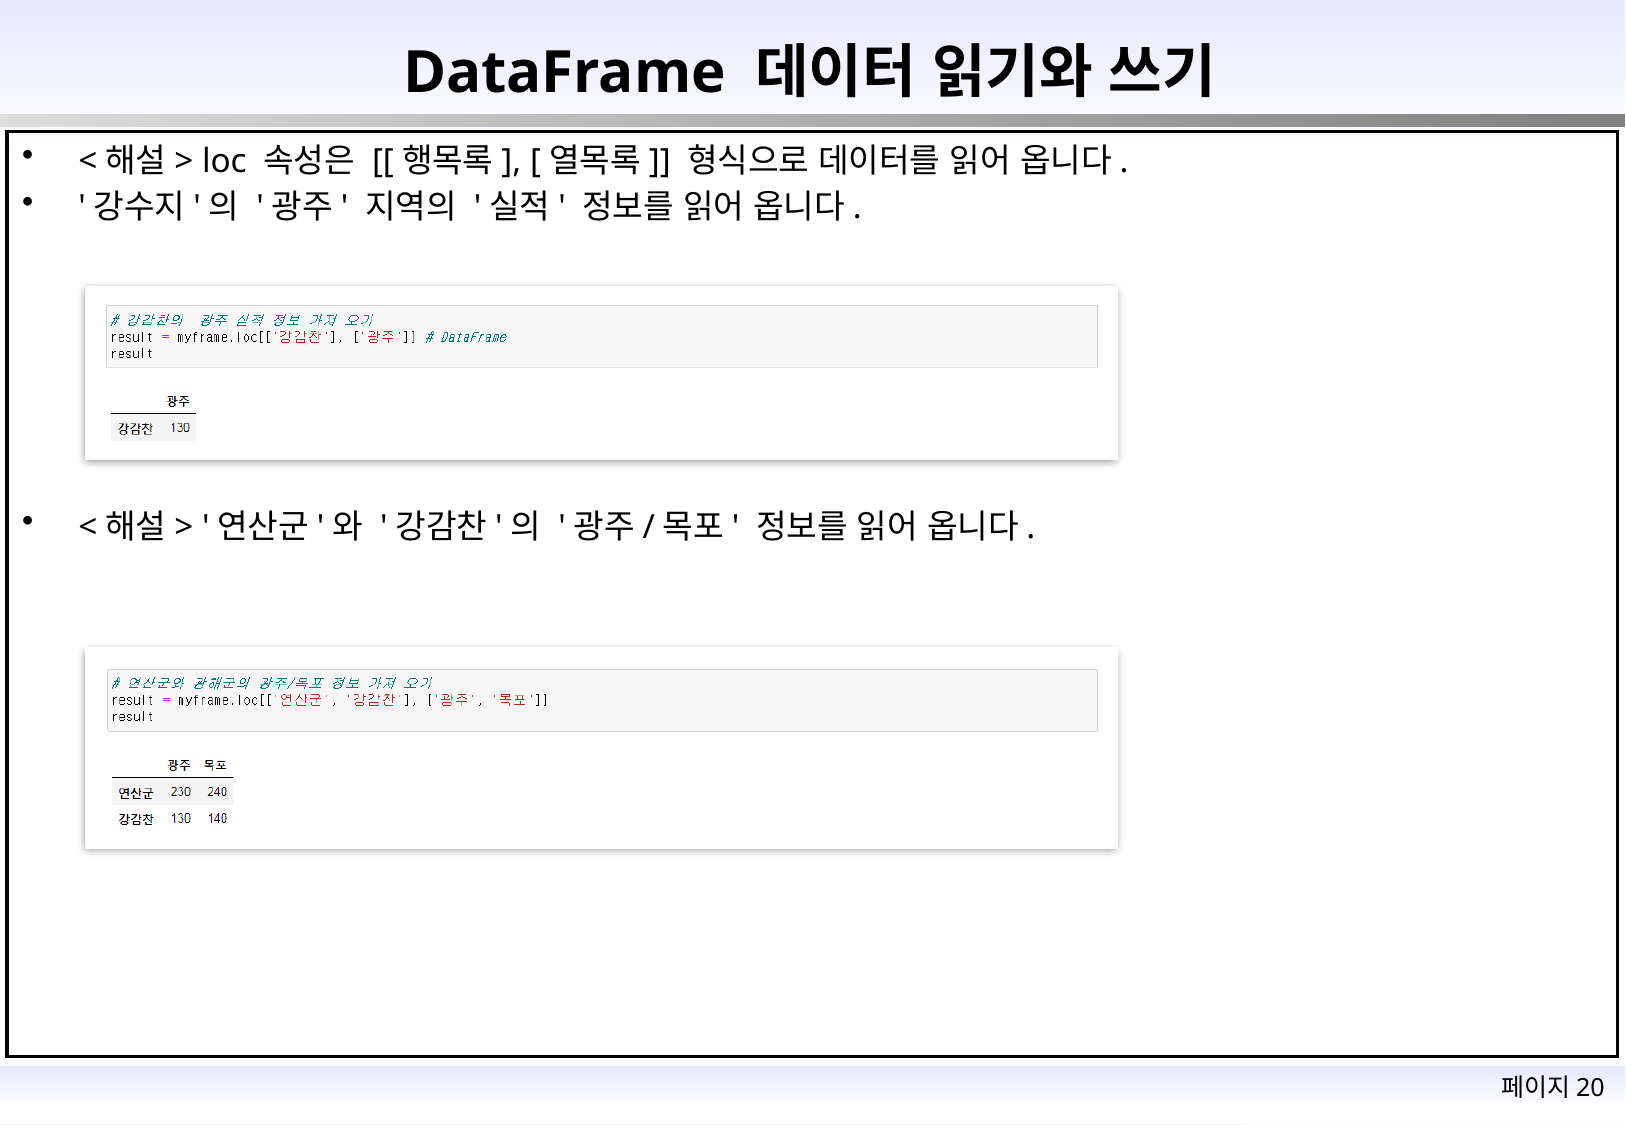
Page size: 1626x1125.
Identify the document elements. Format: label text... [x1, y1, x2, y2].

list <해설> loc 속성은 [[행목록], [열목록]] 형식으로 데이터를 읽어 옵니다. '강수지'의 '광주' 지역의 '실적' 정보를 읽어 옵니다. [6, 130, 1590, 785]
title DataFrame 데이터 읽기와 쓰기 [207, 24, 1412, 113]
picture [98, 300, 1104, 446]
text_box <해설> '연산군'와 '강감찬'의 '광주/목포' 정보를 읽어 옵니다. [7, 497, 1589, 553]
picture [98, 661, 1104, 835]
